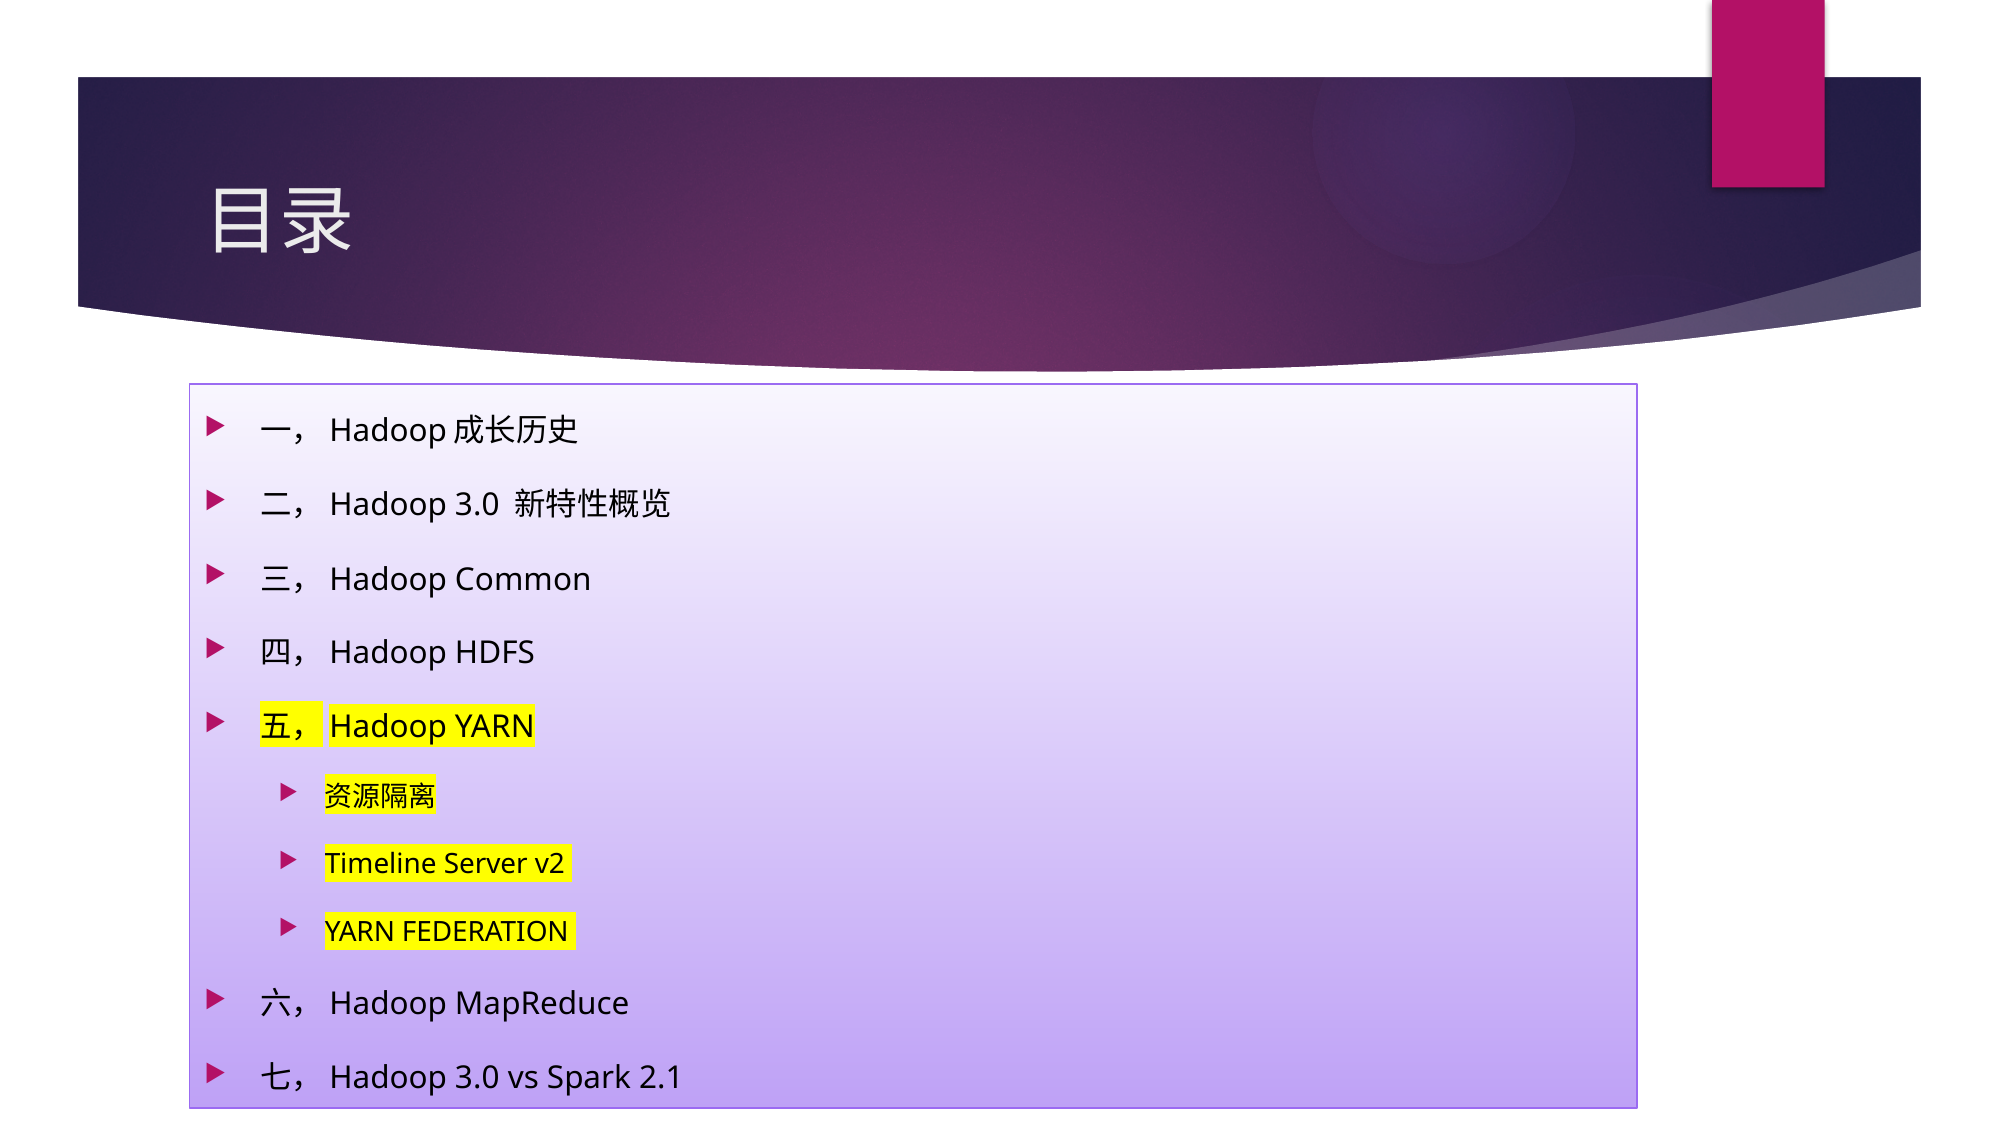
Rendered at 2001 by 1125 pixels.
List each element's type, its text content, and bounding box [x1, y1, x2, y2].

list 一，Hadoop成长历史 二，Hadoop 3.0 新特性概览 三，Hadoop Common 四，Hadoop HDFS 五，Hadoop YARN 资源隔离 Timeline Server v2 YARN FEDERATION 六，Hadoop MapReduce 七，Hadoop 3.0 vs Spark 2.1 [189, 383, 1638, 1109]
title 目录 [189, 159, 1627, 276]
